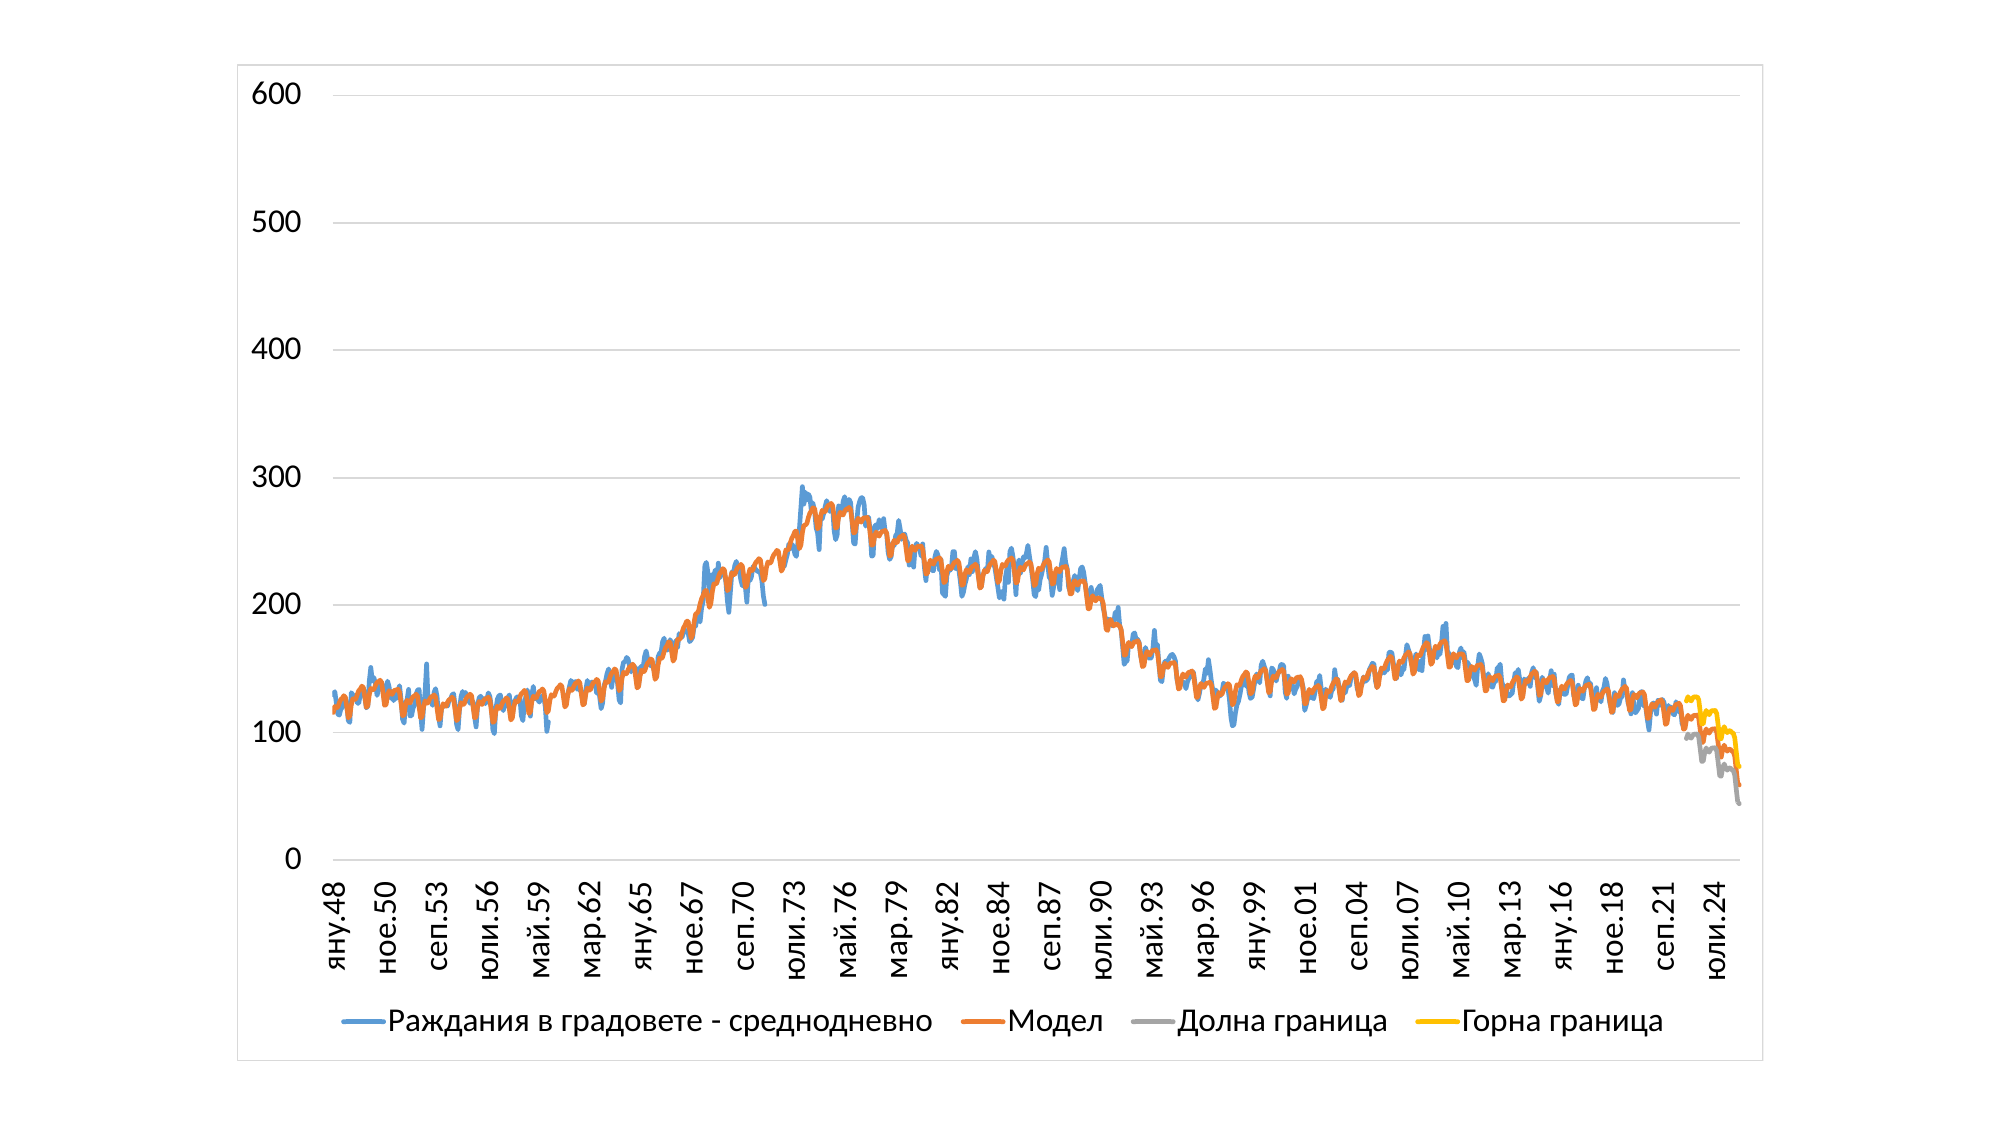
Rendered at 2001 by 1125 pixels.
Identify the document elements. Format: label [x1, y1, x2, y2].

picture [236, 63, 1764, 1062]
